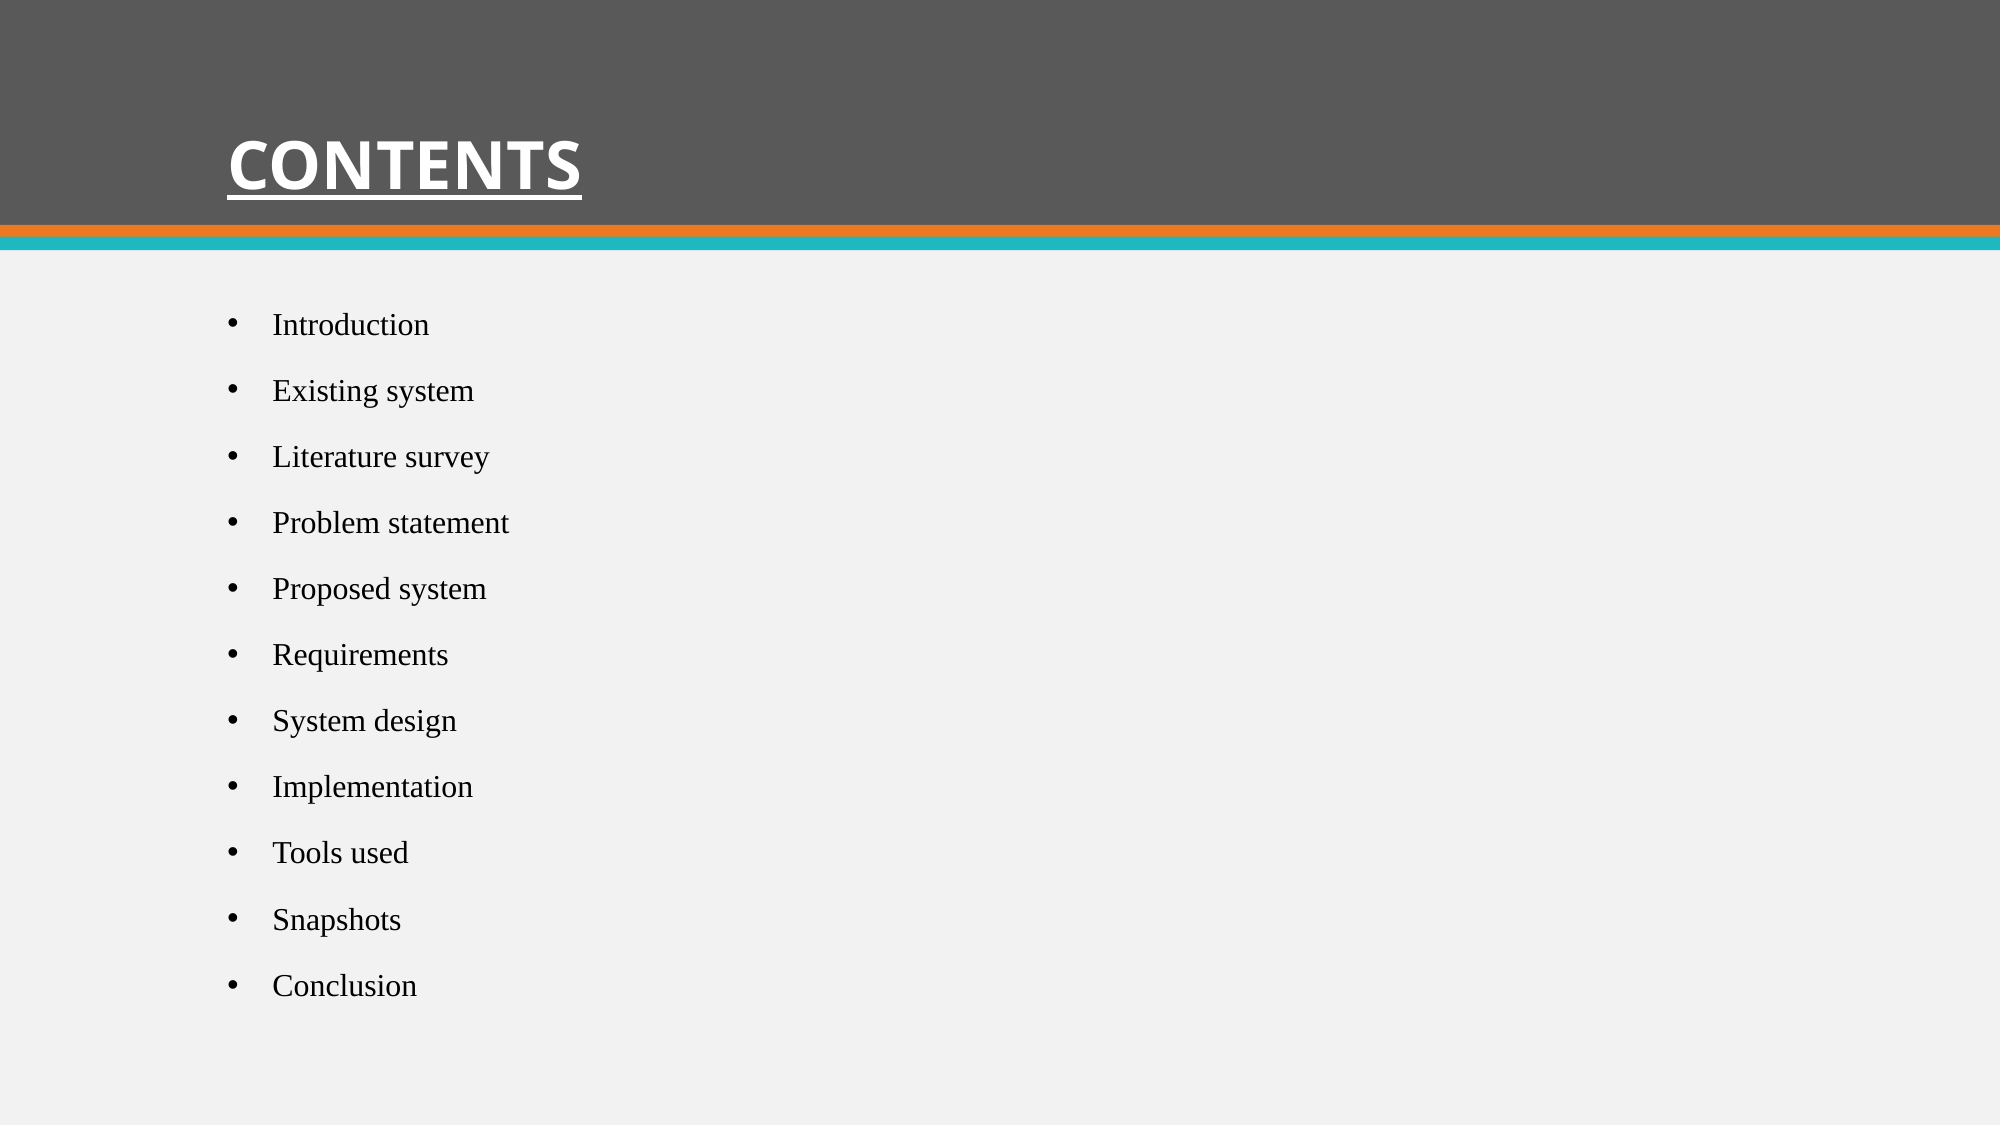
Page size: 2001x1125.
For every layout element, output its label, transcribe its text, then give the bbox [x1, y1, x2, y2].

list Introduction Existing system Literature survey Problem statement Proposed system Requirements System design Implementation Tools used Snapshots Conclusion [212, 299, 1788, 1013]
title CONTENTS [212, 41, 1788, 212]
